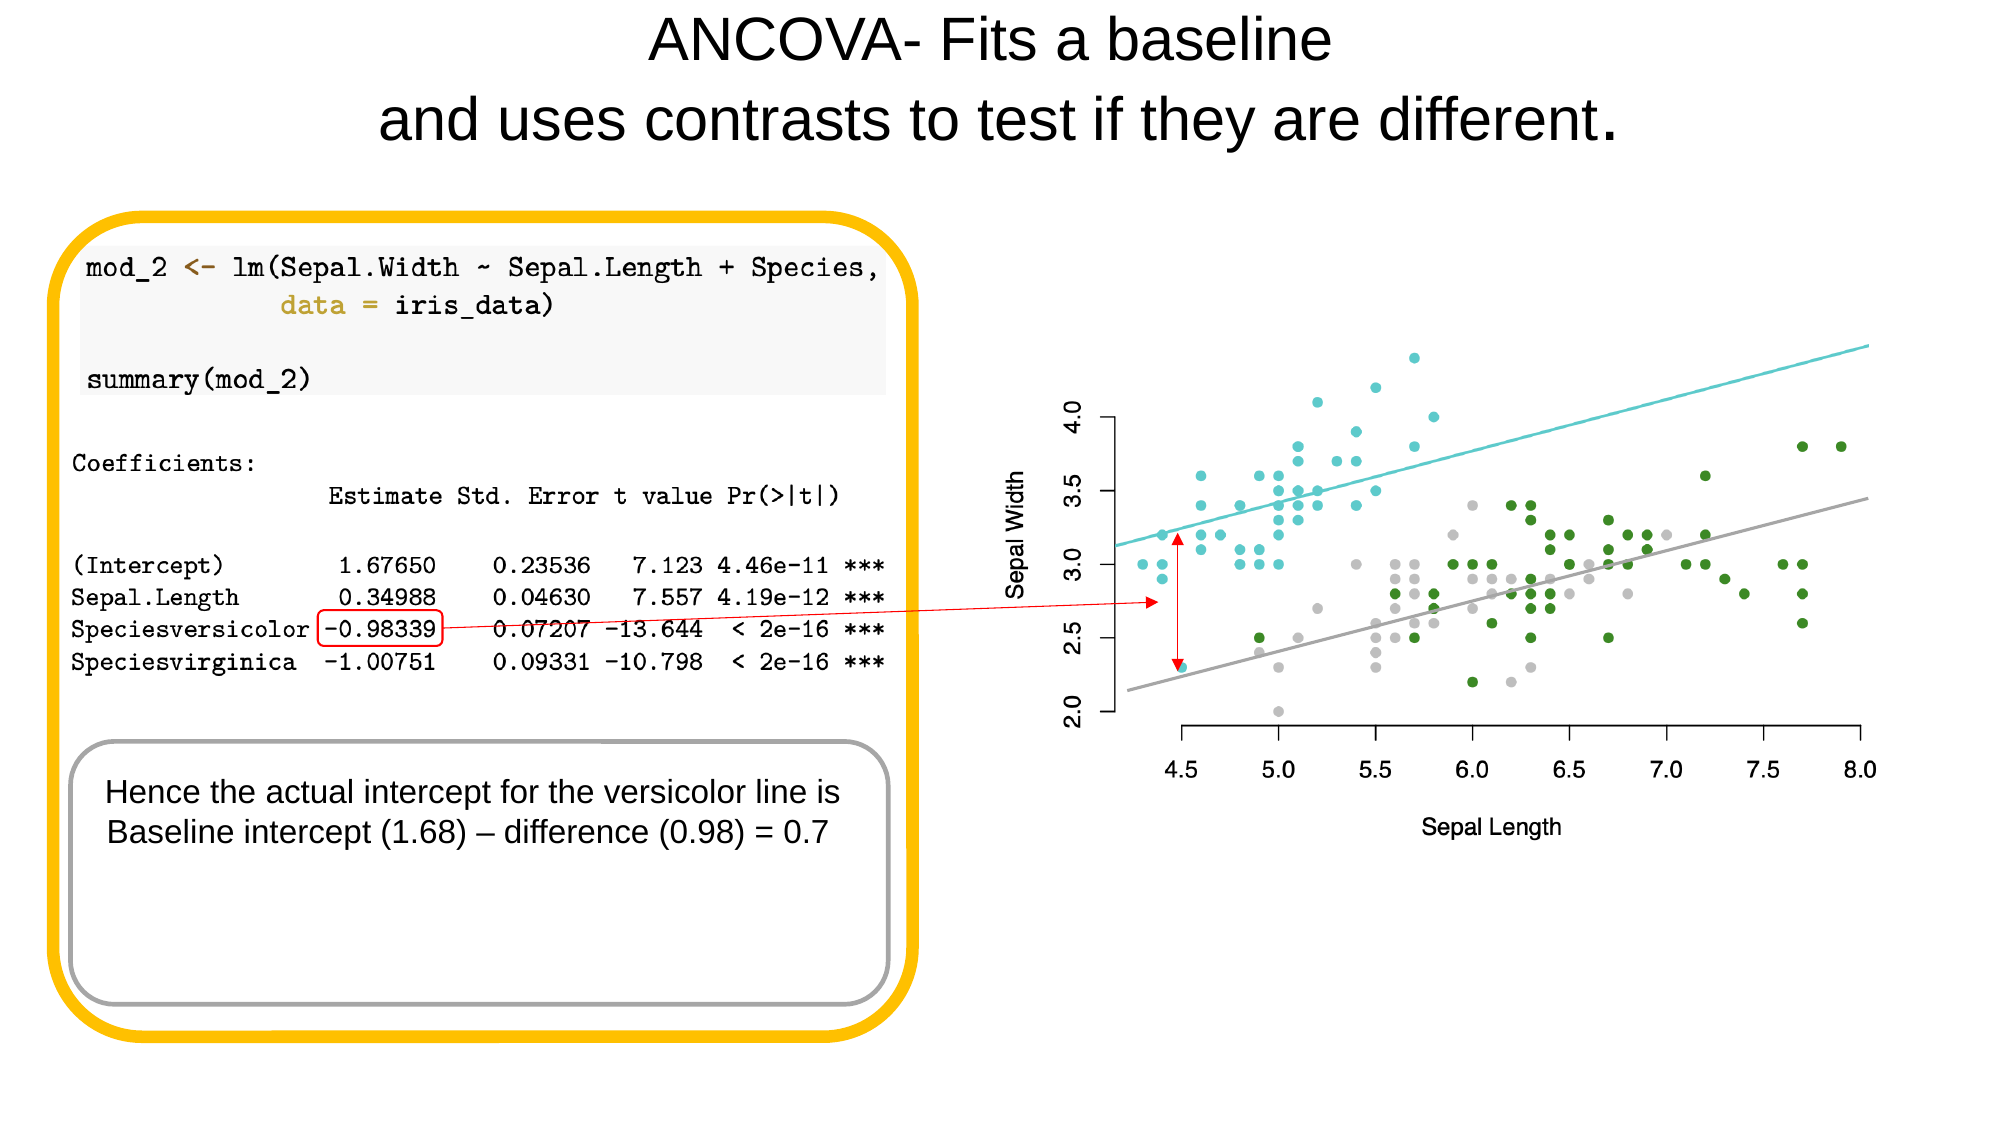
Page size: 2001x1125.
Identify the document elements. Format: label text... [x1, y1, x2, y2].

picture [967, 269, 1920, 856]
text_box [51, 215, 914, 1038]
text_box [1127, 498, 1869, 691]
picture [80, 241, 886, 395]
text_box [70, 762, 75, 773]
picture [60, 439, 899, 690]
text_box ANCOVA- Fits a baseline and uses contrasts to test if they are different. [0, 0, 2000, 165]
text_box [69, 740, 890, 1006]
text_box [442, 602, 1127, 629]
